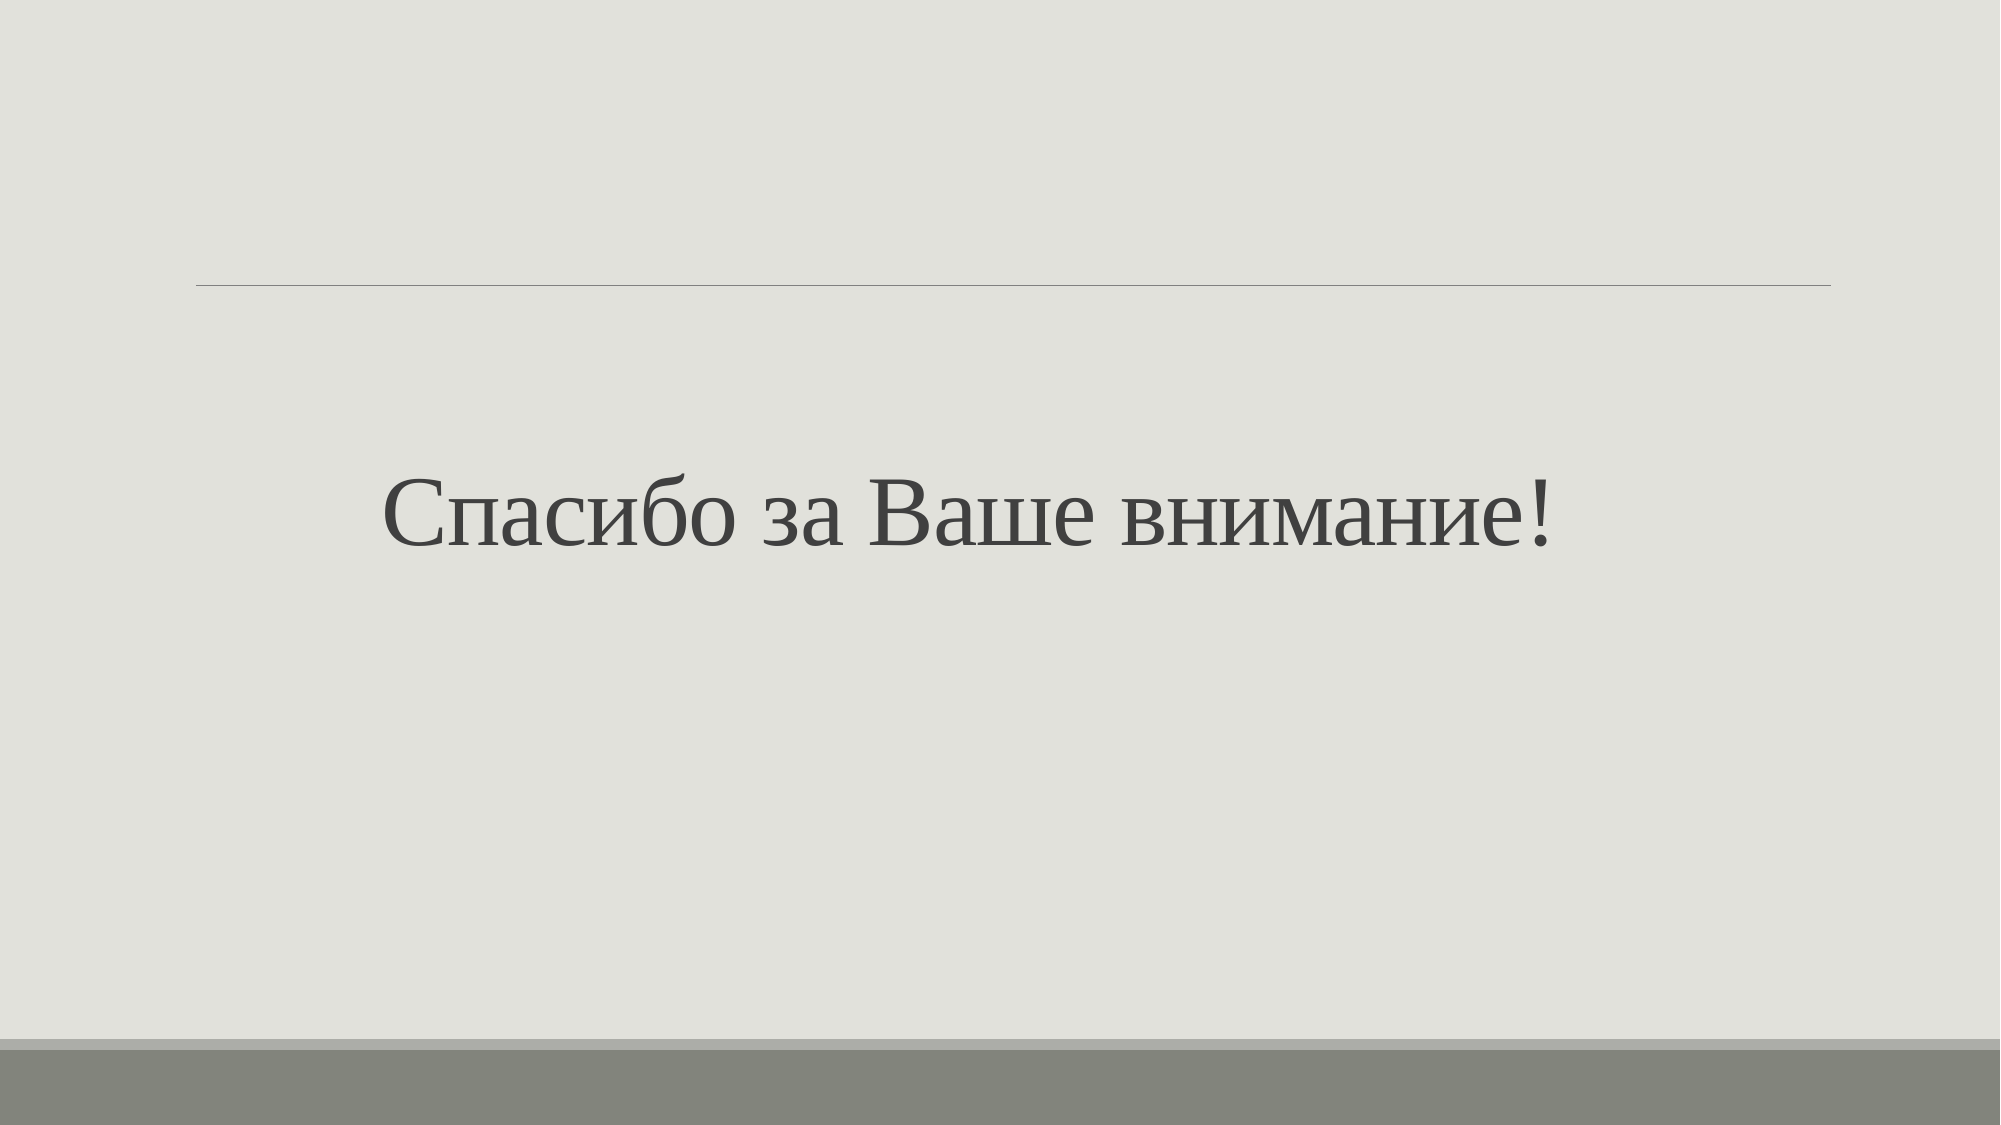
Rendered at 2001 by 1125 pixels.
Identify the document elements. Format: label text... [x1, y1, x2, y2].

title Спасибо за Ваше внимание! [366, 335, 2000, 574]
